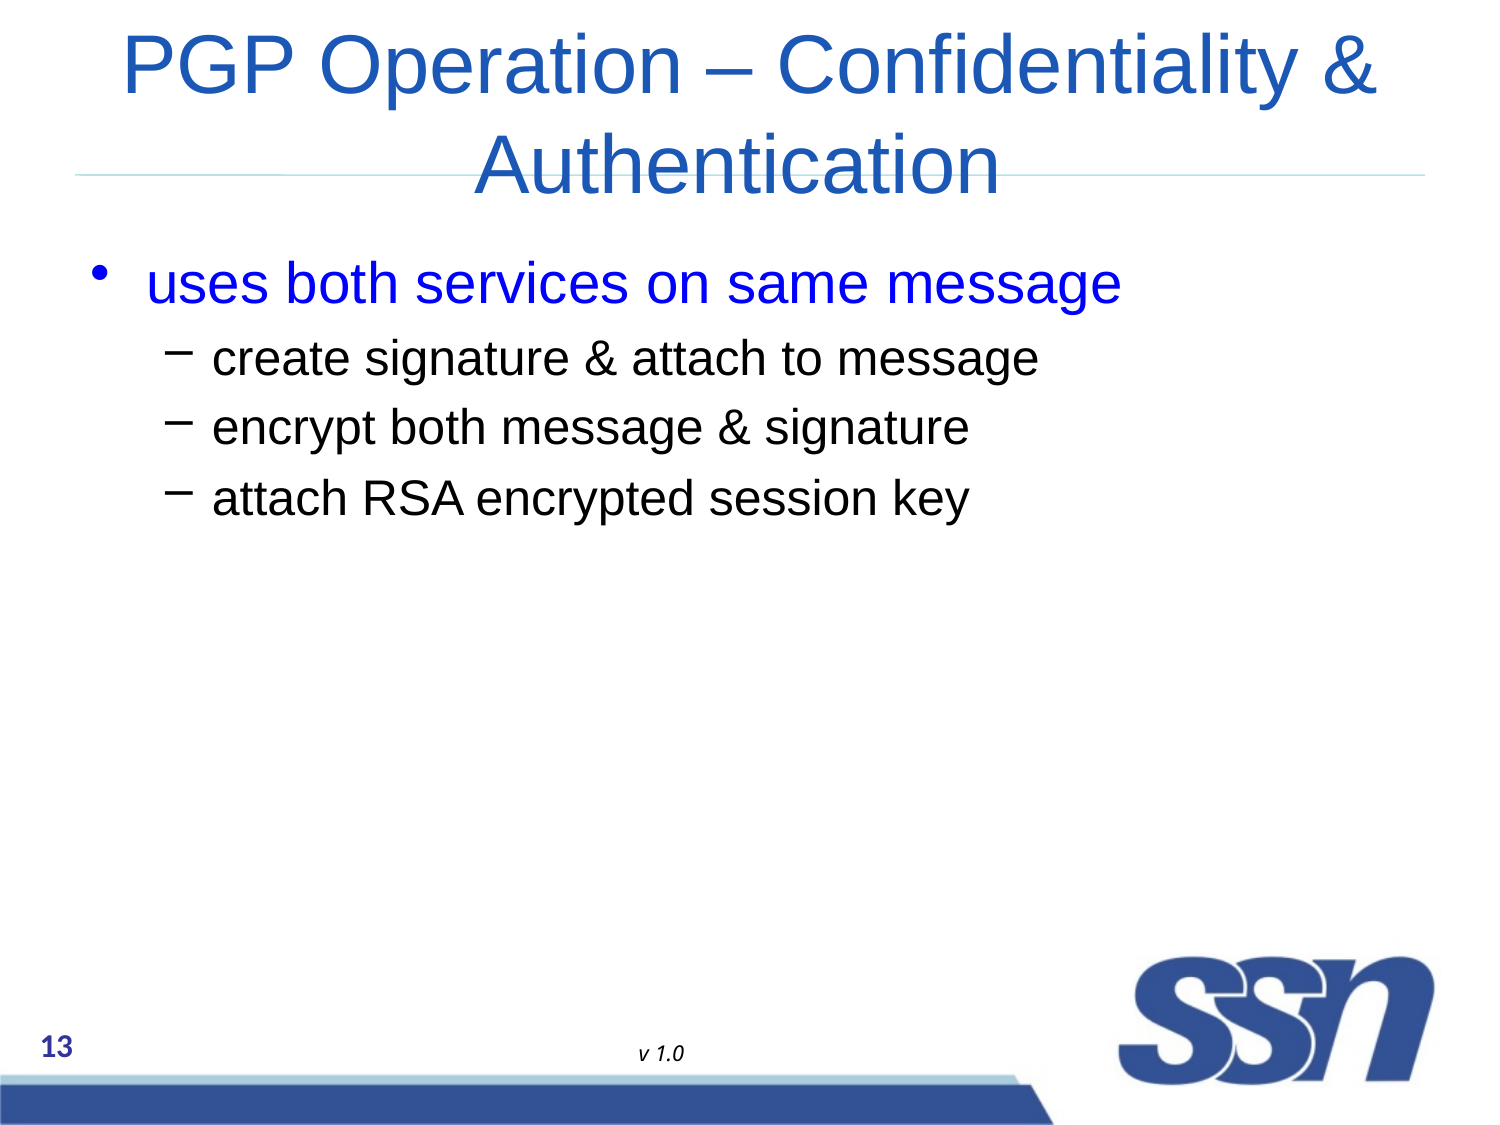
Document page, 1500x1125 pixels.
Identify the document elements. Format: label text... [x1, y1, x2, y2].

list uses both services on same message create signature & attach to message encrypt both message & signature attach RSA encrypted session key [75, 237, 1425, 1005]
picture [0, 913, 1500, 1125]
title PGP Operation – Confidentiality & Authentication [75, 45, 1425, 175]
